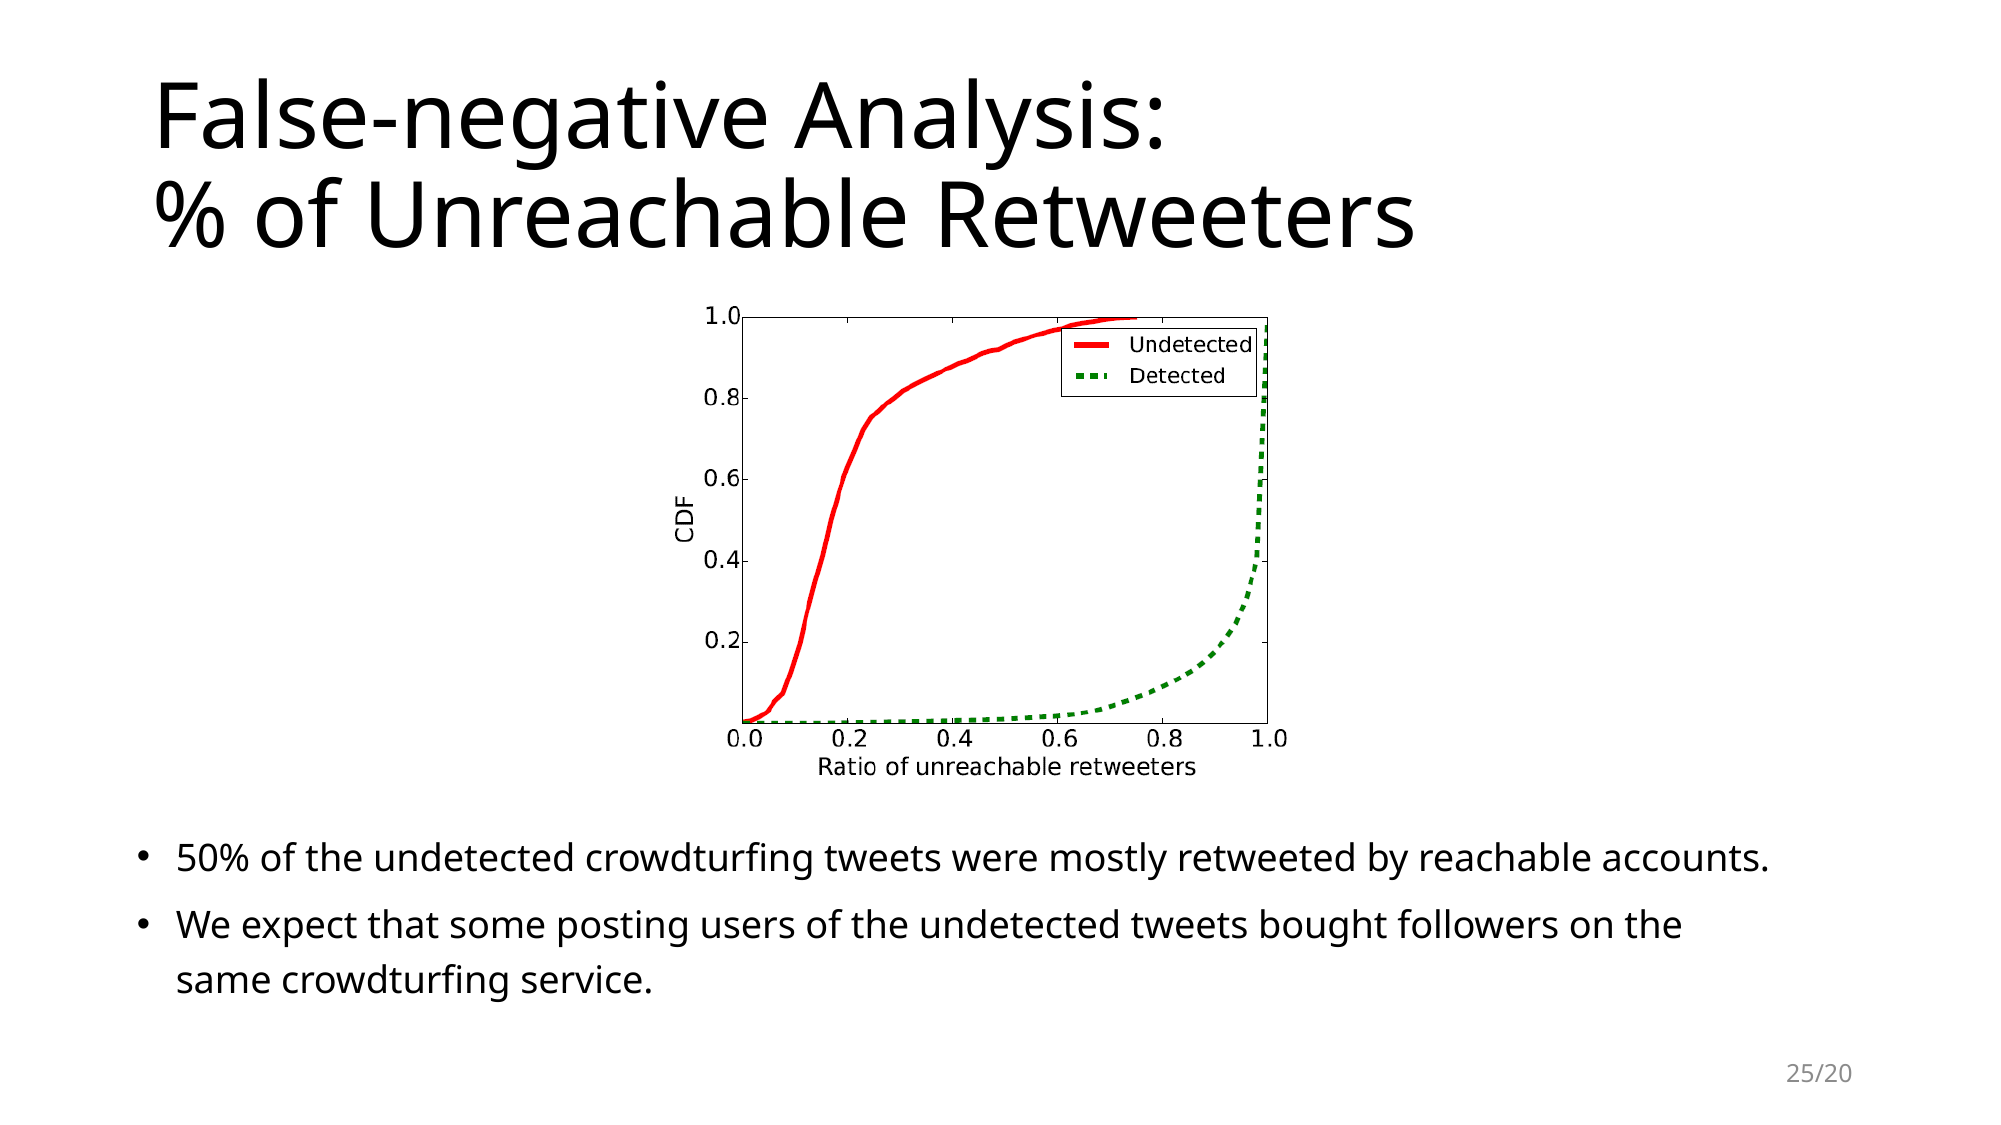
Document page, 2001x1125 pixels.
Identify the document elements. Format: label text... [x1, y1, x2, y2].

text_box 50% of the undetected crowdturfing tweets were mostly retweeted by reachable accounts. We expect that some posting users of the undetected tweets bought followers on the same crowdturfing service. [121, 816, 1803, 1014]
title False-negative Analysis: % of Unreachable Retweeters [137, 59, 1863, 278]
picture [669, 301, 1287, 781]
